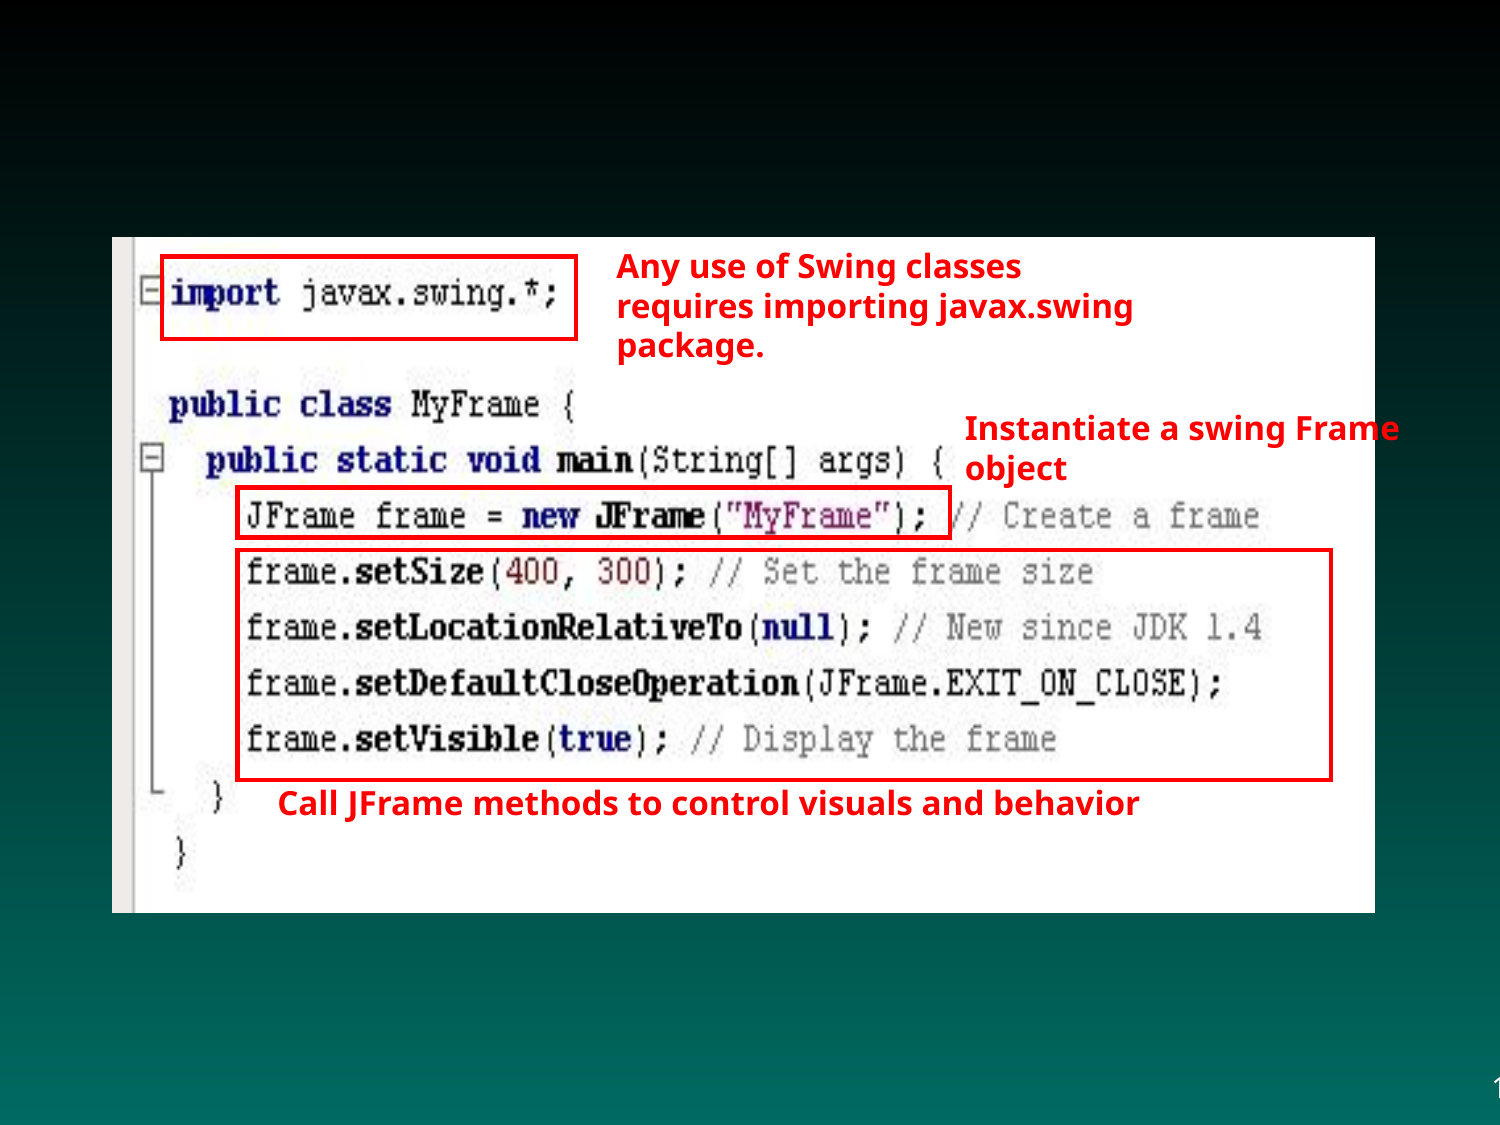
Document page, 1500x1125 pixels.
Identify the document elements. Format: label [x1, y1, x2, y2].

text_box [237, 399, 1426, 538]
picture [112, 237, 1376, 913]
text_box [237, 549, 1371, 831]
text_box [161, 237, 1176, 366]
